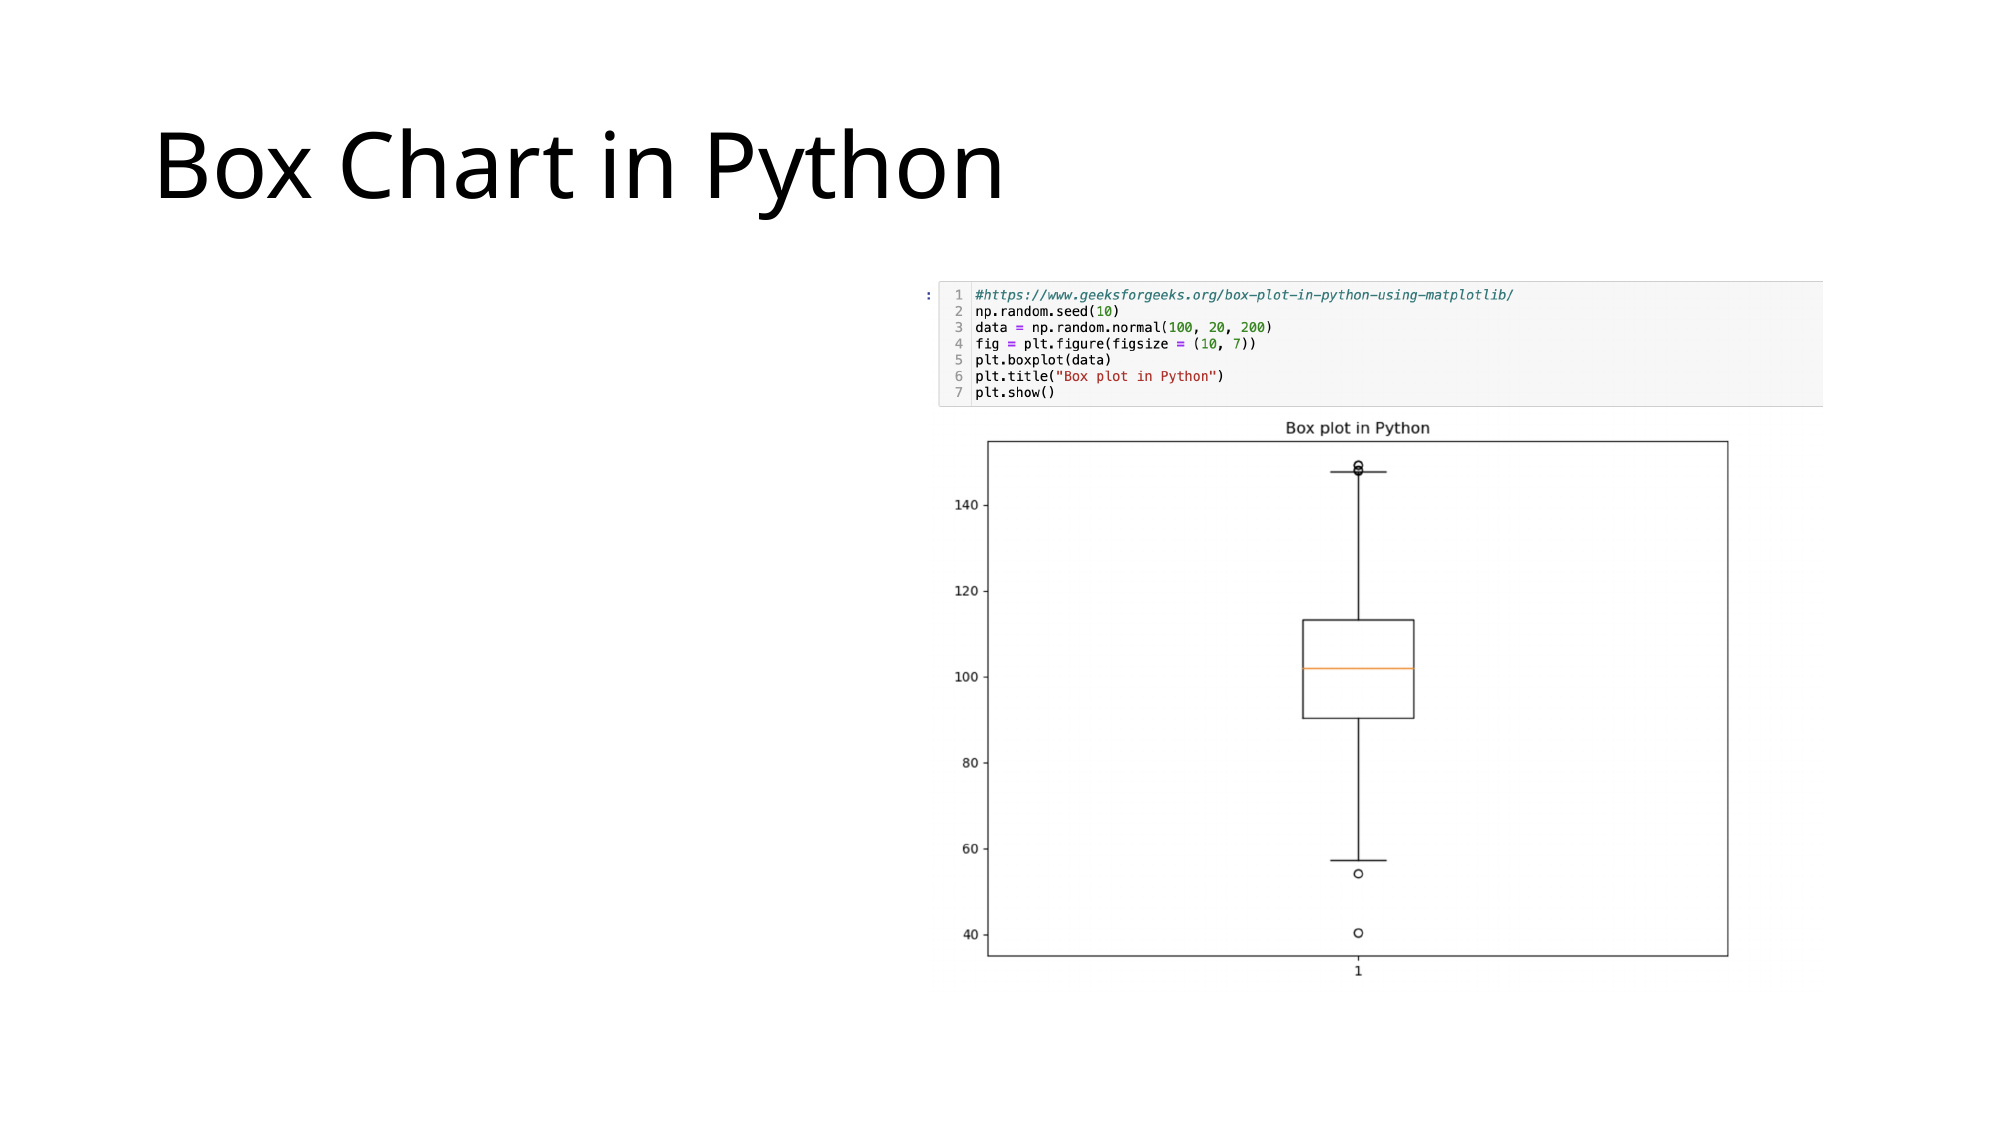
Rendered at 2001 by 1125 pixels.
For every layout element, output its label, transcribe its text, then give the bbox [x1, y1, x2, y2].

title Box Chart in Python [137, 59, 1863, 278]
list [923, 277, 1823, 992]
